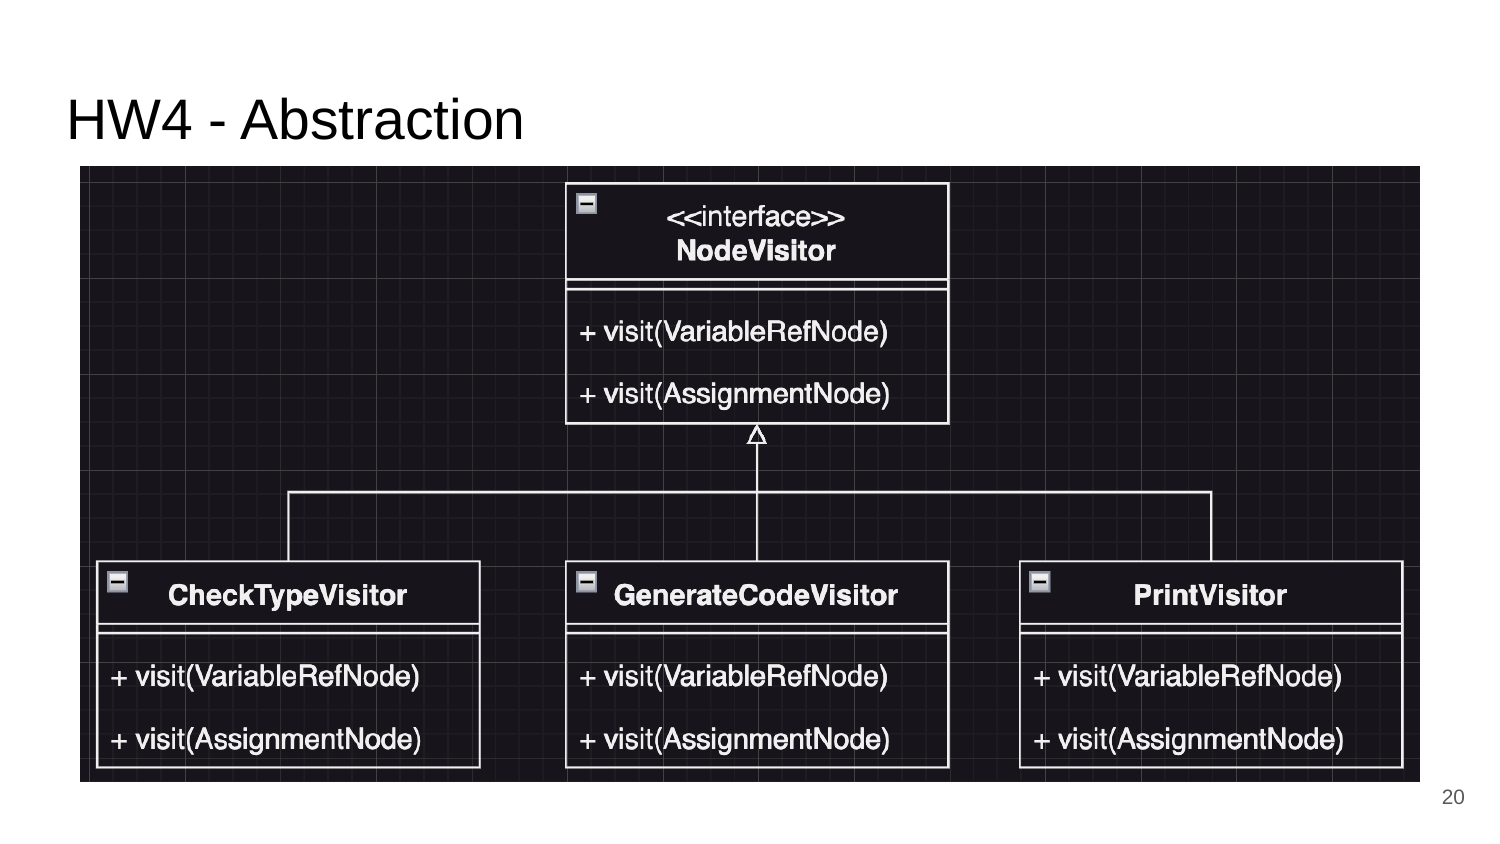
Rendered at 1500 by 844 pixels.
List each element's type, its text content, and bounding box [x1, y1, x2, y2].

title HW4 - Abstraction [51, 72, 1449, 167]
picture [79, 166, 1421, 782]
slide_number ‹#› [1389, 764, 1480, 830]
